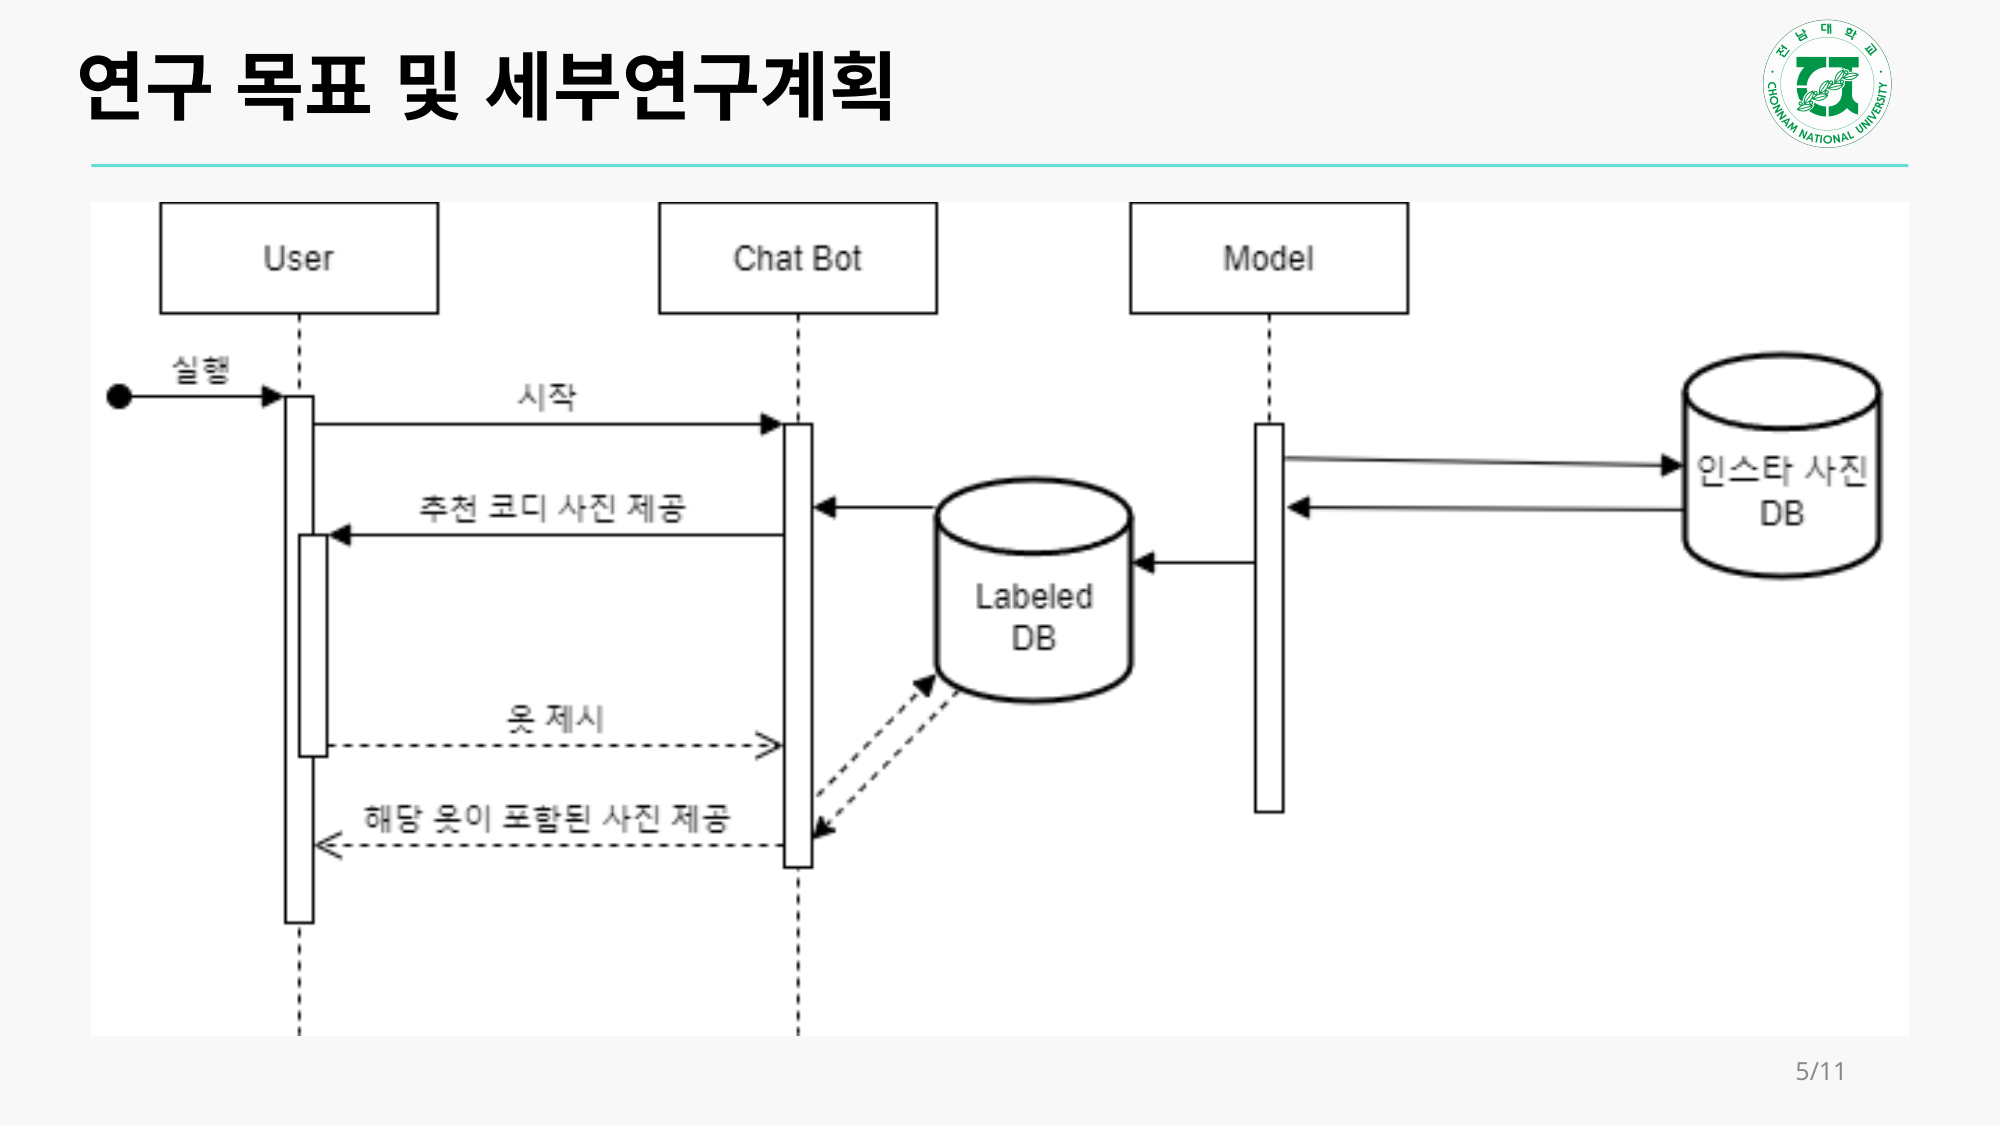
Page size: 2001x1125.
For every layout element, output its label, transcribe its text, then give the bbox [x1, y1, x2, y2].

picture [91, 202, 1909, 1036]
picture [1762, 19, 1893, 149]
text_box [90, 163, 1909, 168]
text_box 연구 목표 및 세부연구계획 [61, 31, 1656, 149]
slide_number 5/11 [1412, 1042, 1863, 1103]
